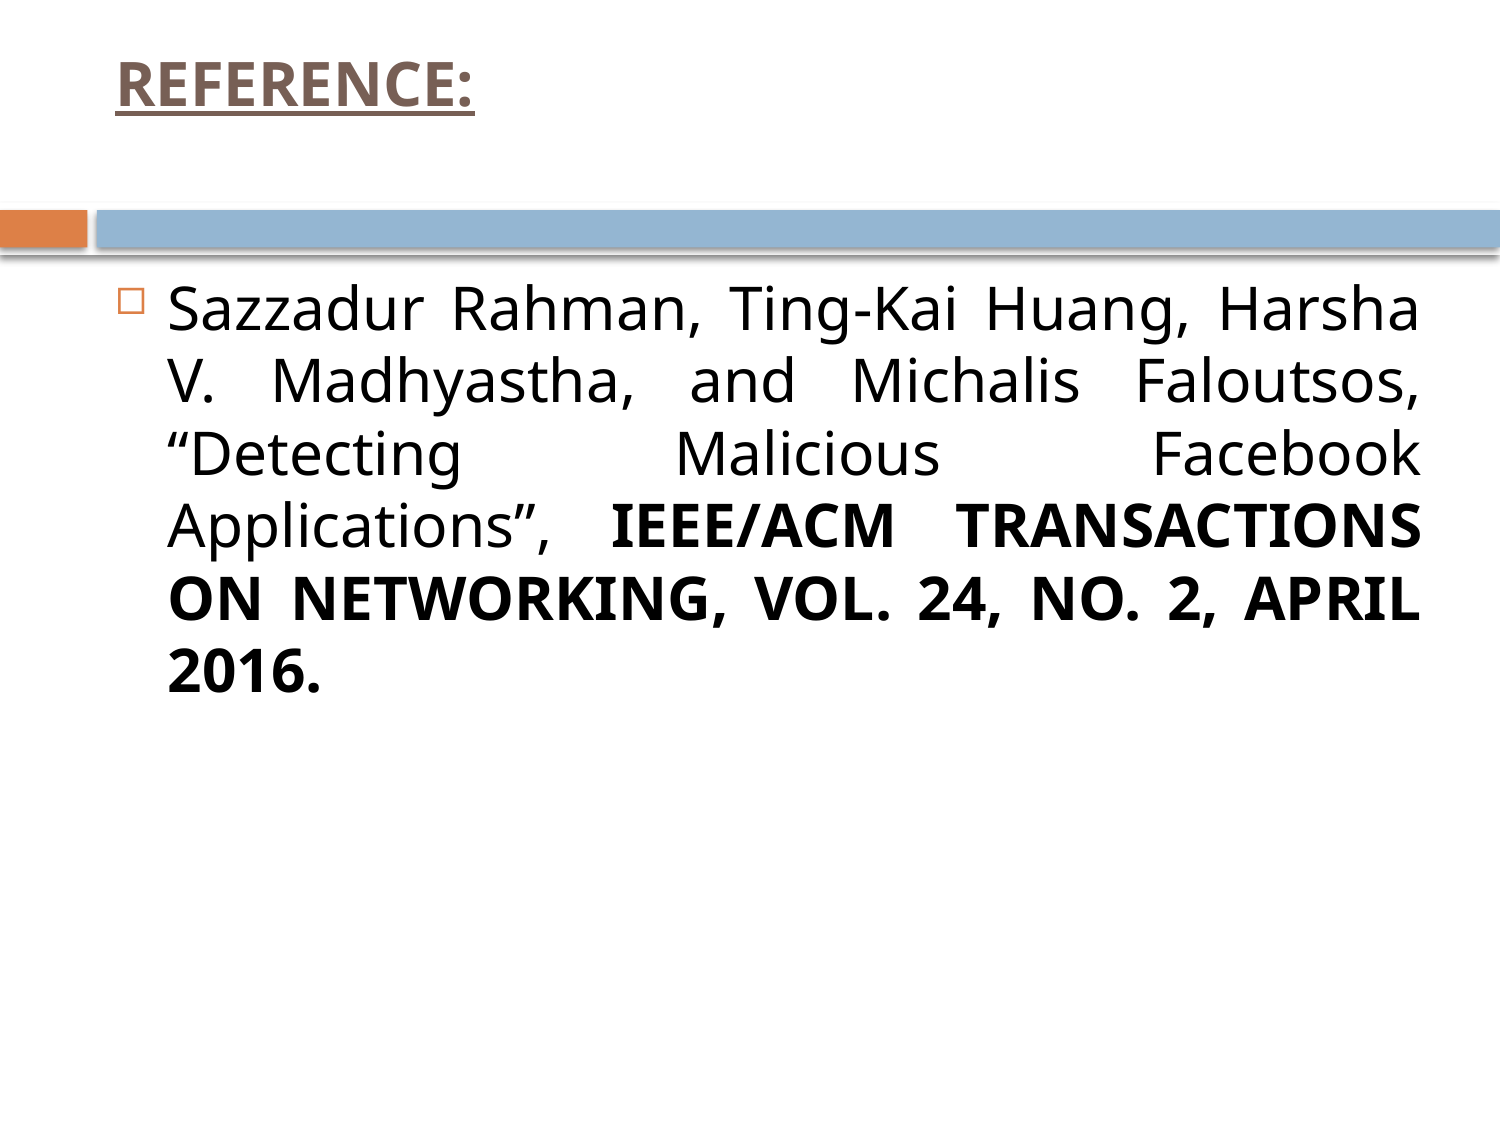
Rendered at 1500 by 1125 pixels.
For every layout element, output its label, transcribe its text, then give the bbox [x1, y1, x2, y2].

list Sazzadur Rahman, Ting-Kai Huang, Harsha V. Madhyastha, and Michalis Faloutsos, “Detecting Malicious Facebook Applications”, IEEE/ACM TRANSACTIONS ON NETWORKING, VOL. 24, NO. 2, APRIL 2016. [100, 262, 1438, 1000]
title REFERENCE: [100, 37, 1438, 200]
